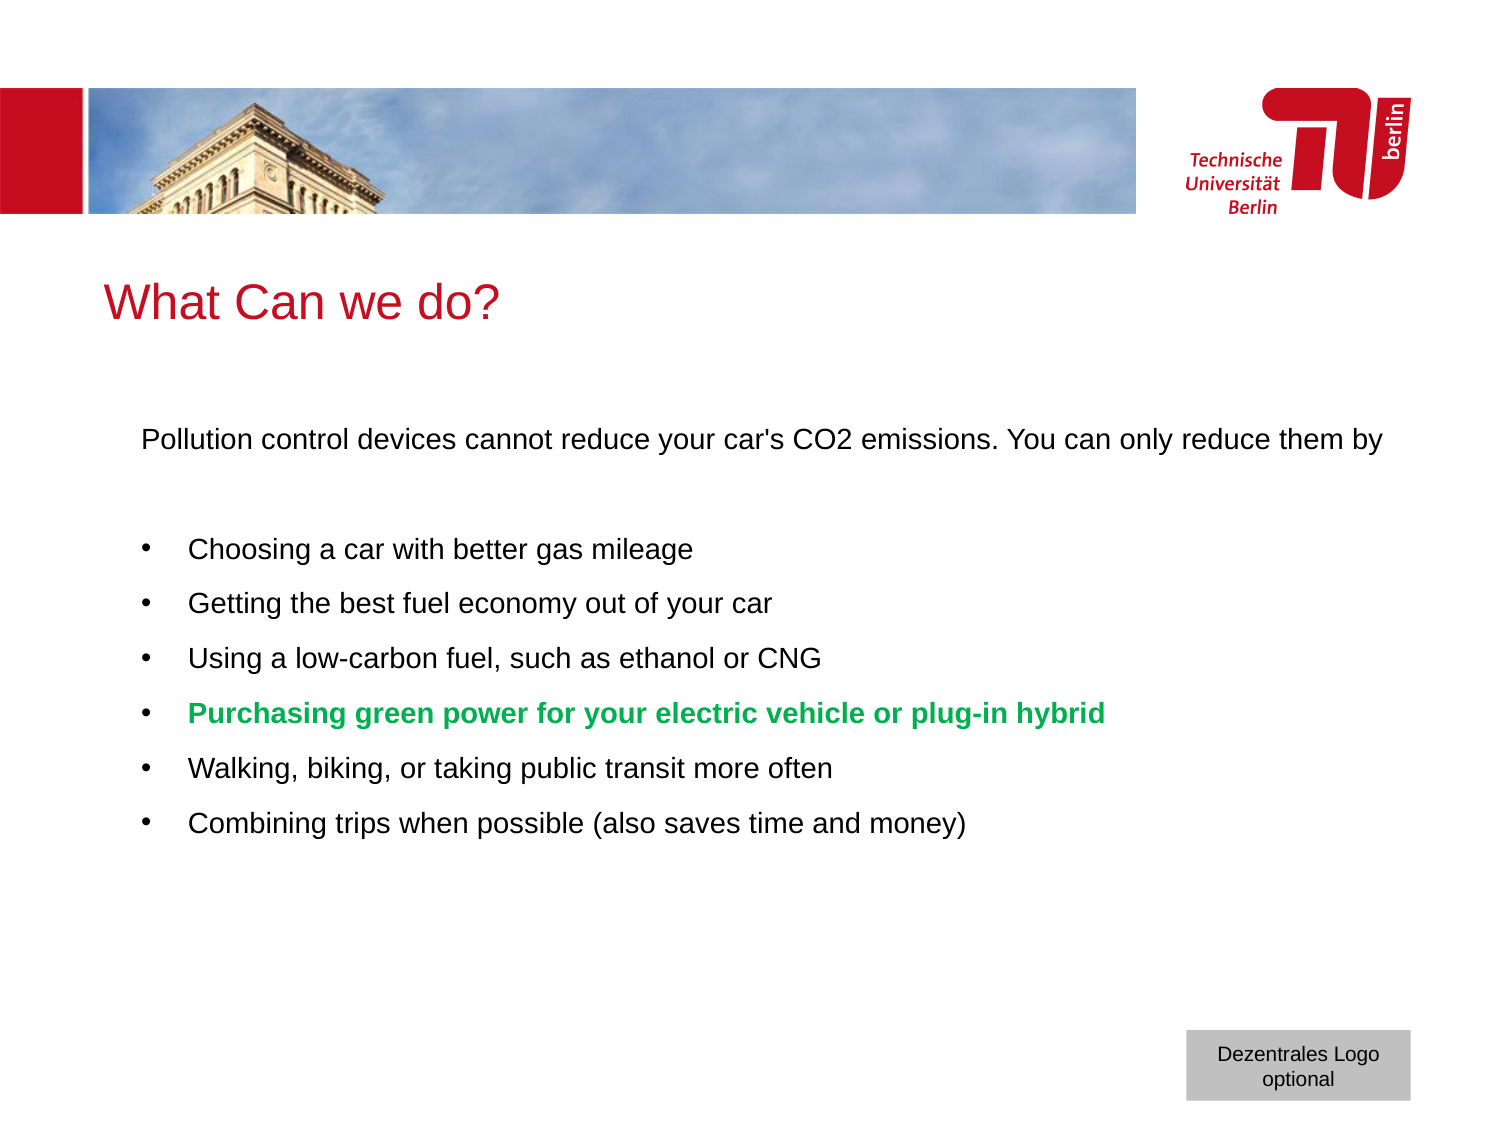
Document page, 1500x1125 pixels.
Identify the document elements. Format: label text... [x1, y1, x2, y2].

picture [0, 88, 1136, 214]
picture [1186, 88, 1411, 214]
title What Can we do? [88, 281, 1411, 345]
list Pollution control devices cannot reduce your car's CO2 emissions. You can only reduce them by Choosing a car with better gas mileage Getting the best fuel economy out of your car Using a low-carbon fuel, such as ethanol or CNG Purchasing green power for your electric vehicle or plug-in hybrid Walking, biking, or taking public transit more often Combining trips when possible (also saves time and money) [88, 385, 1411, 983]
